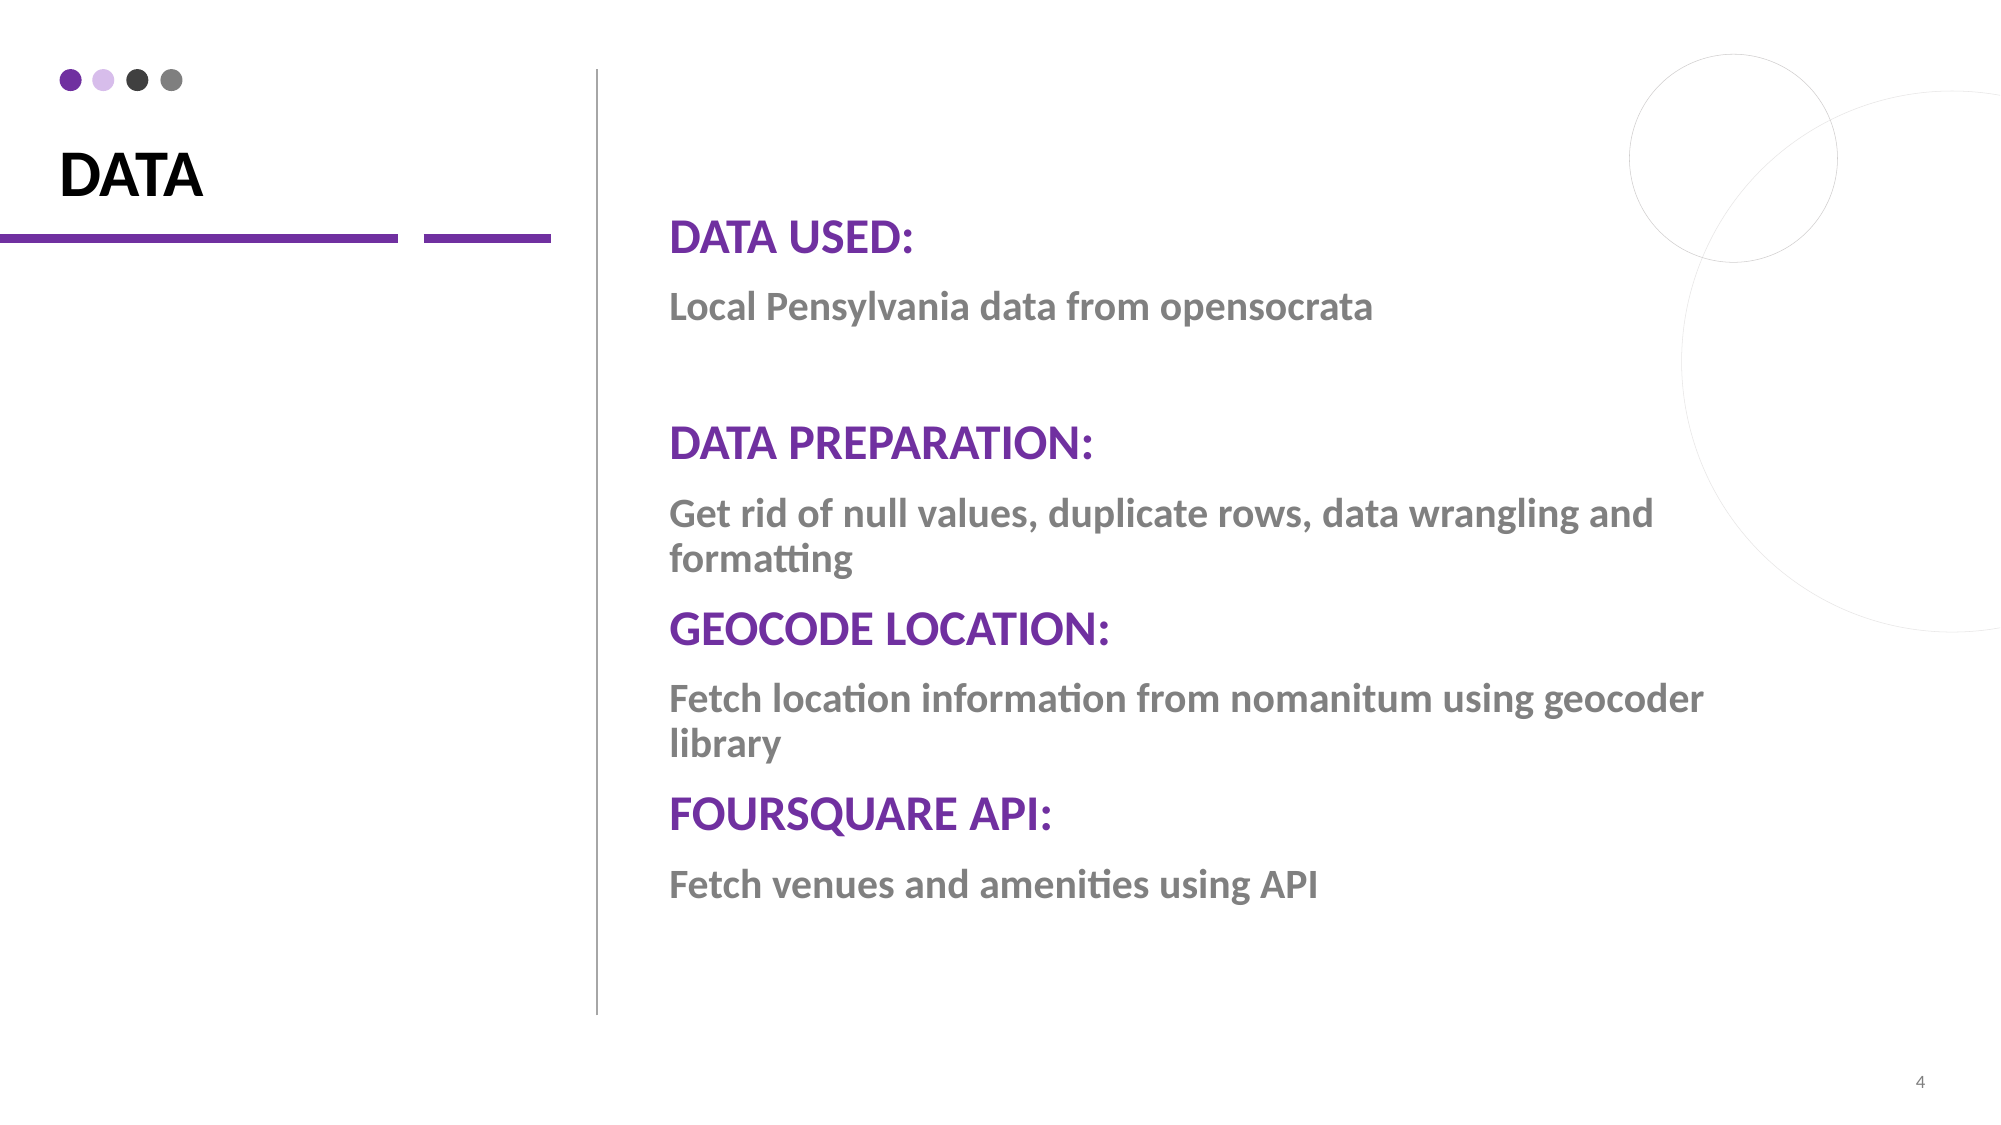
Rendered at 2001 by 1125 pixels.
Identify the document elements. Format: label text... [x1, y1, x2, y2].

list DATA USED: Local Pensylvania data from opensocrata DATA PREPARATION: Get rid of null values, duplicate rows, data wrangling and formatting GEOCODE LOCATION: Fetch location information from nomanitum using geocoder library FOURSQUARE API: Fetch venues and amenities using API [669, 78, 1809, 1039]
slide_number 4 [1490, 1060, 1941, 1102]
title Data [59, 40, 586, 211]
